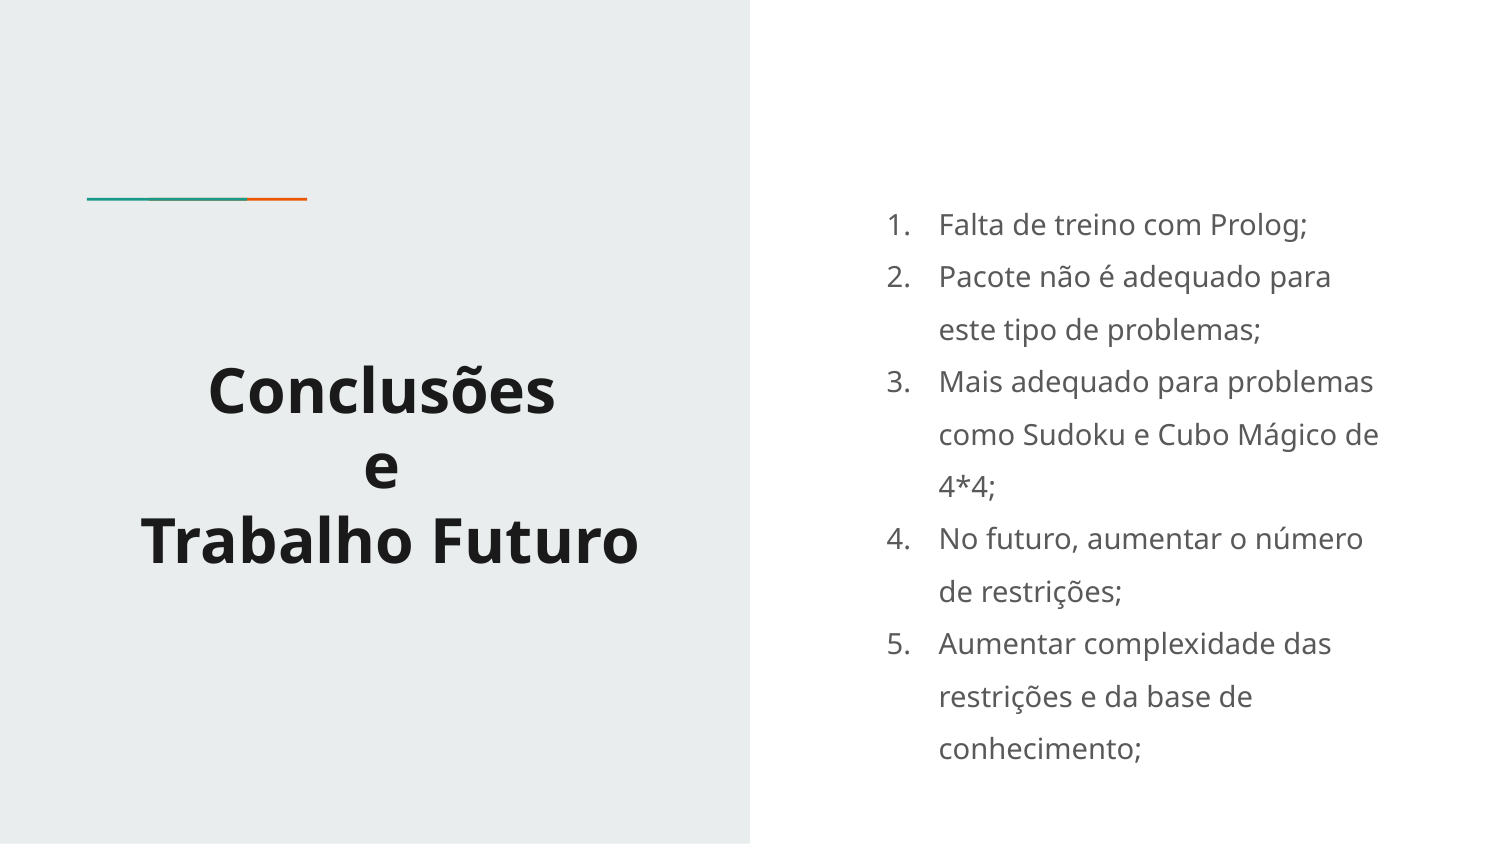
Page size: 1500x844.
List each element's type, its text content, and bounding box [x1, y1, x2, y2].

title Conclusões e Trabalho Futuro [119, 216, 662, 494]
list Falta de treino com Prolog; Pacote não é adequado para este tipo de problemas; Mais adequado para problemas como Sudoku e Cubo Mágico de 4*4; No futuro, aumentar o número de restrições; Aumentar complexidade das restrições e da base de conhecimento; [848, 173, 1403, 670]
